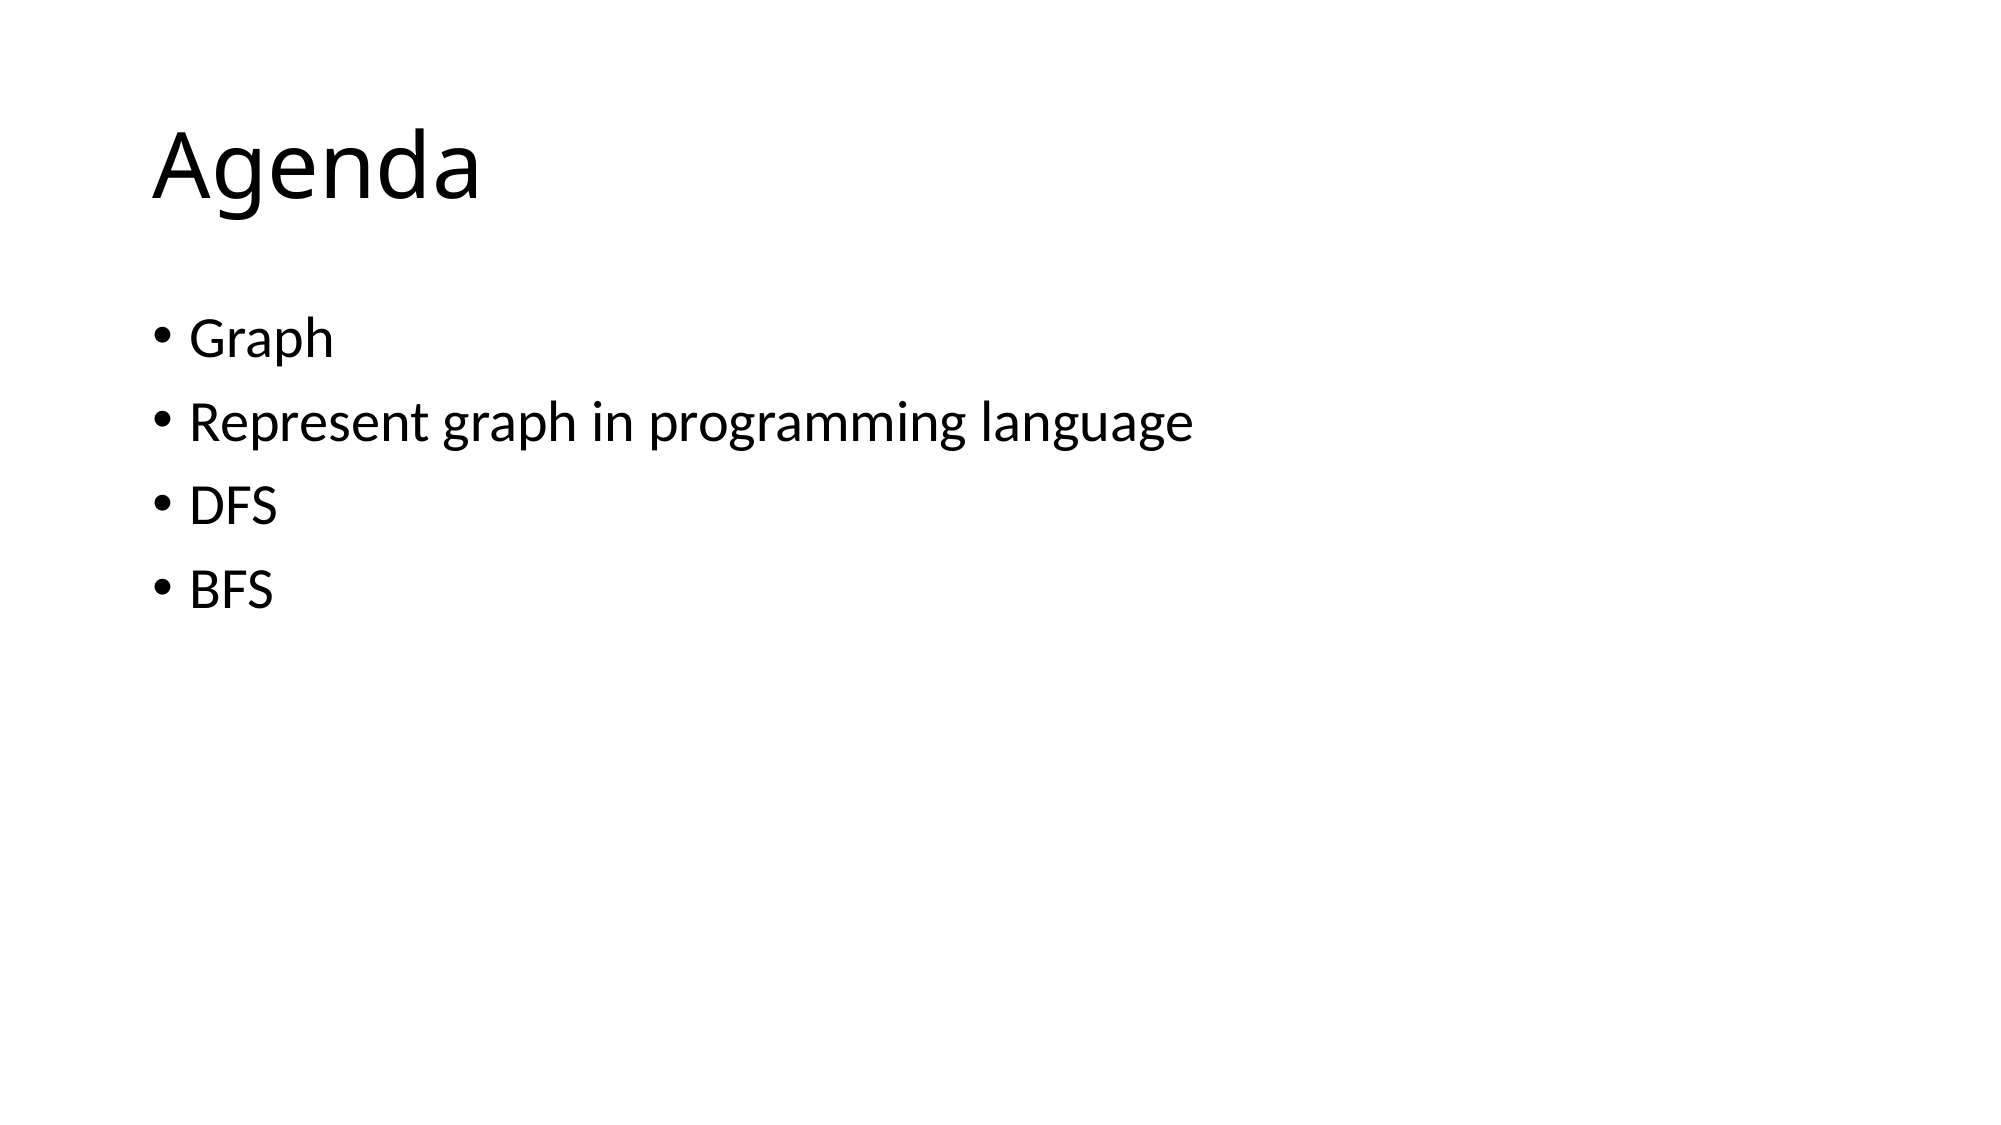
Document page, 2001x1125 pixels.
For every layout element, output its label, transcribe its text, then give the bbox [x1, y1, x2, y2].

title Agenda [137, 59, 1863, 278]
list Graph Represent graph in programming language DFS BFS [137, 299, 1863, 1014]
